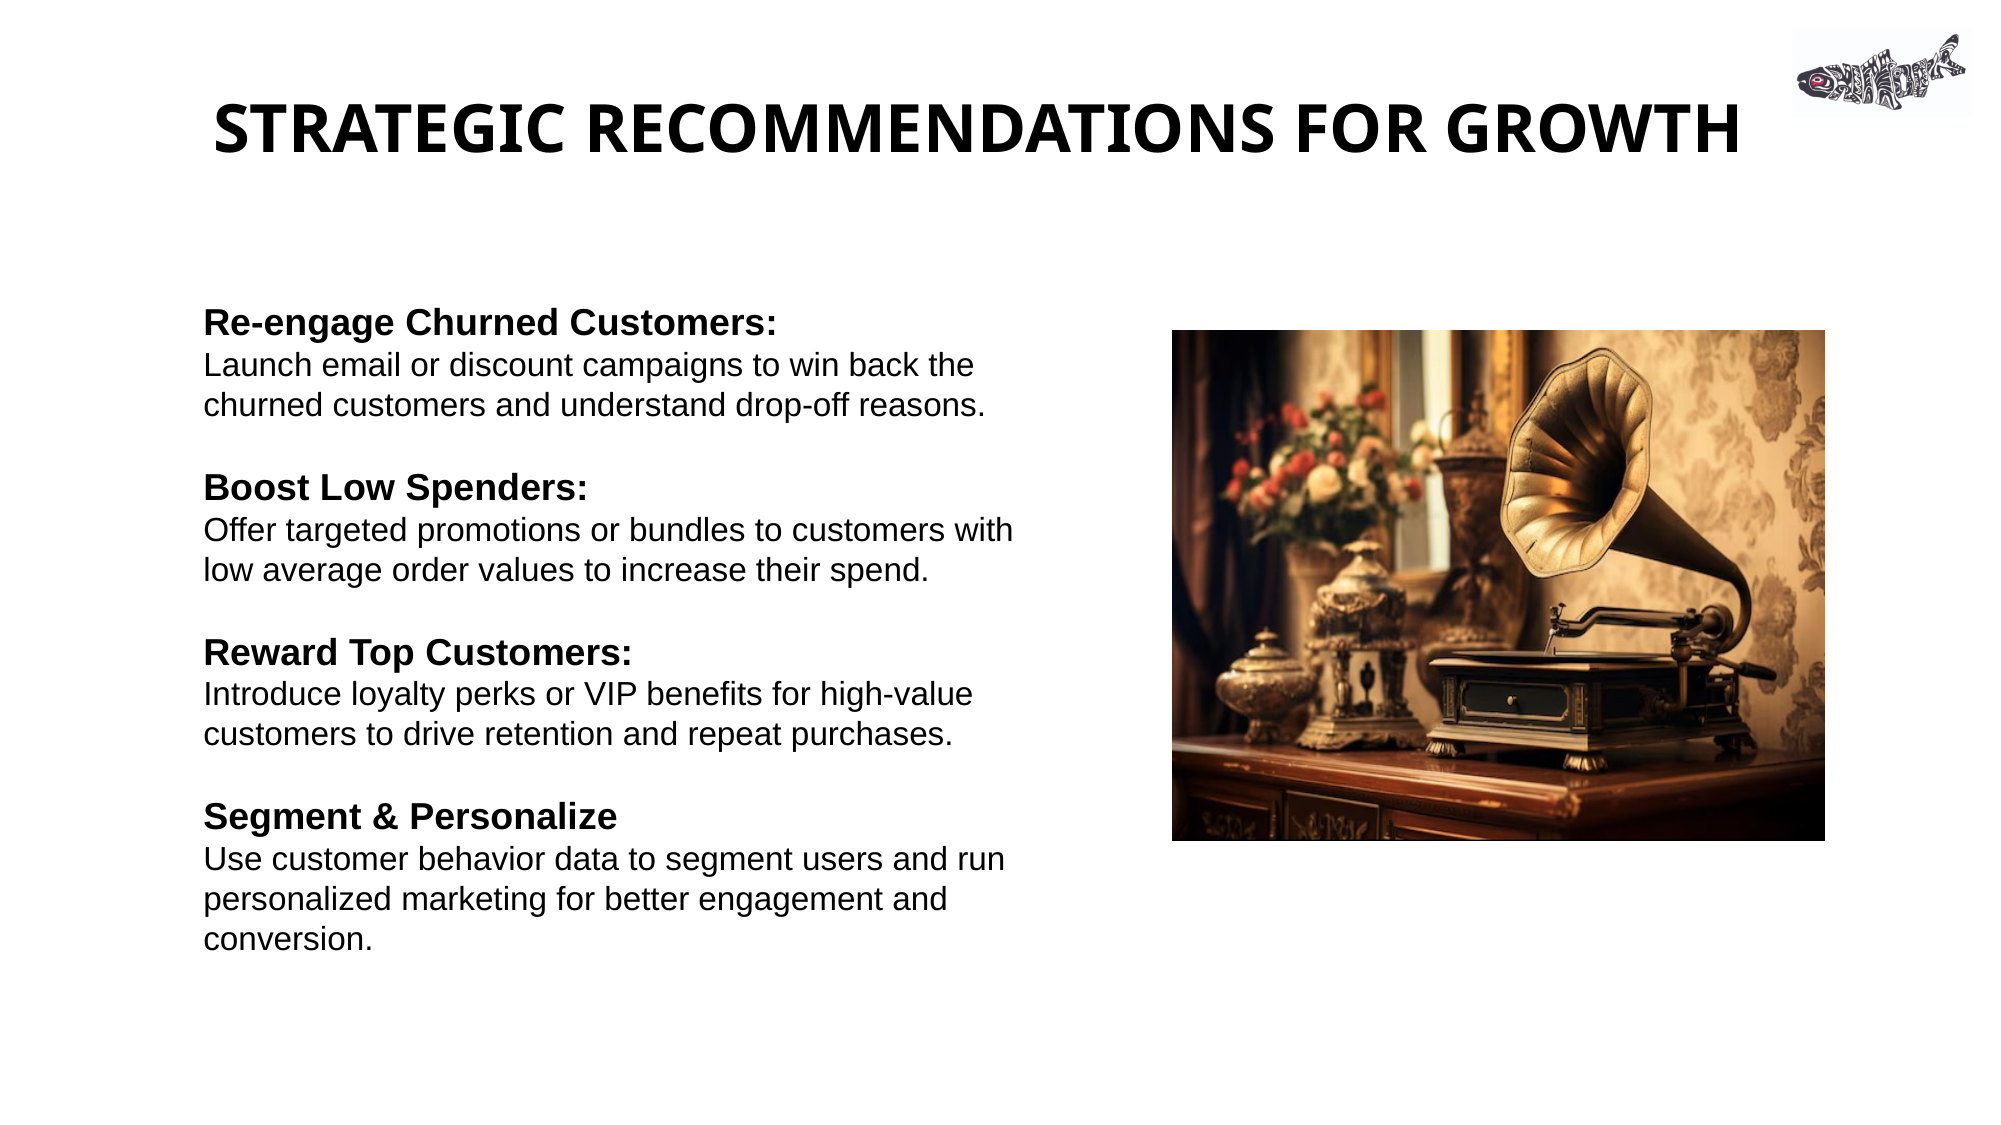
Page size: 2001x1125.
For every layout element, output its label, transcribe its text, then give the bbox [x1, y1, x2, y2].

text_box STRATEGIC RECOMMENDATIONS FOR GROWTH [133, 78, 1825, 174]
picture [1172, 330, 1825, 841]
text_box Re-engage Churned Customers: Launch email or discount campaigns to win back the churned customers and understand drop-off reasons. Boost Low Spenders: Offer targeted promotions or bundles to customers with low average order values to increase their spend. Reward Top Customers: Introduce loyalty perks or VIP benefits for high-value customers to drive retention and repeat purchases. Segment & Personalize Use customer behavior data to segment users and run personalized marketing for better engagement and conversion. [159, 290, 1060, 965]
picture [1791, 27, 1972, 117]
